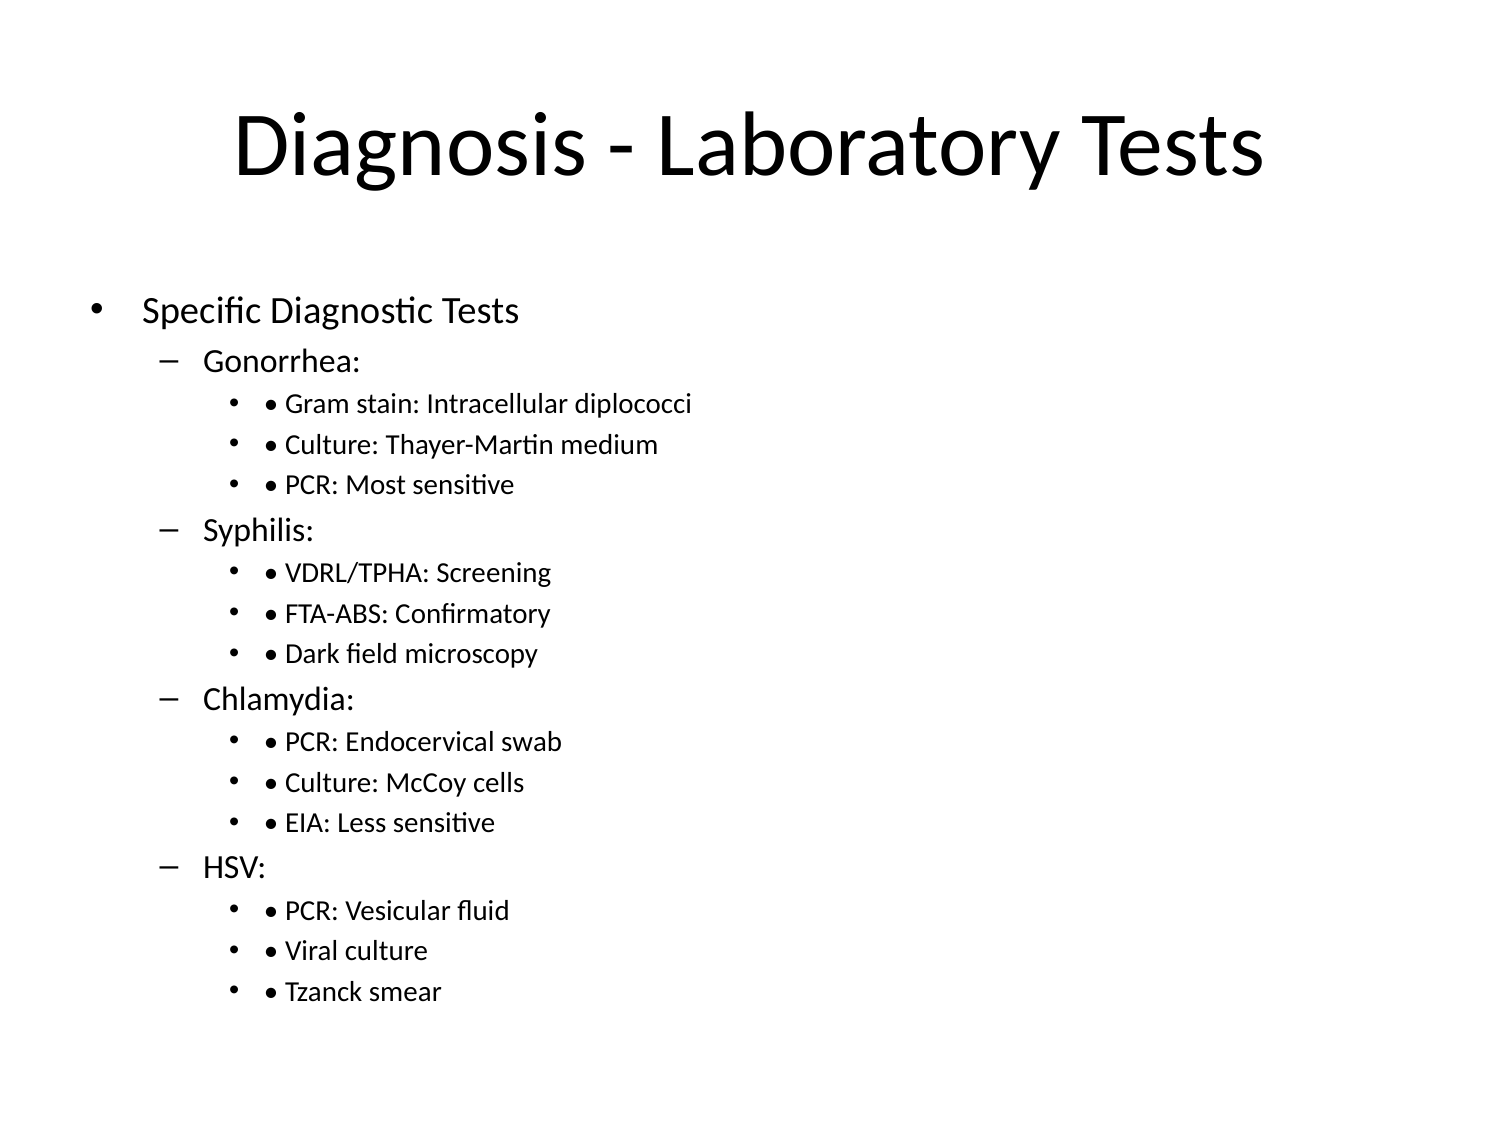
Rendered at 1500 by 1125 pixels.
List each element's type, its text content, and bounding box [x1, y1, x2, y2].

title Diagnosis - Laboratory Tests [75, 45, 1425, 233]
list Specific Diagnostic Tests Gonorrhea: • Gram stain: Intracellular diplococci • Culture: Thayer-Martin medium • PCR: Most sensitive Syphilis: • VDRL/TPHA: Screening • FTA-ABS: Confirmatory • Dark field microscopy Chlamydia: • PCR: Endocervical swab • Culture: McCoy cells • EIA: Less sensitive HSV: • PCR: Vesicular fluid • Viral culture • Tzanck smear [75, 277, 1425, 1021]
